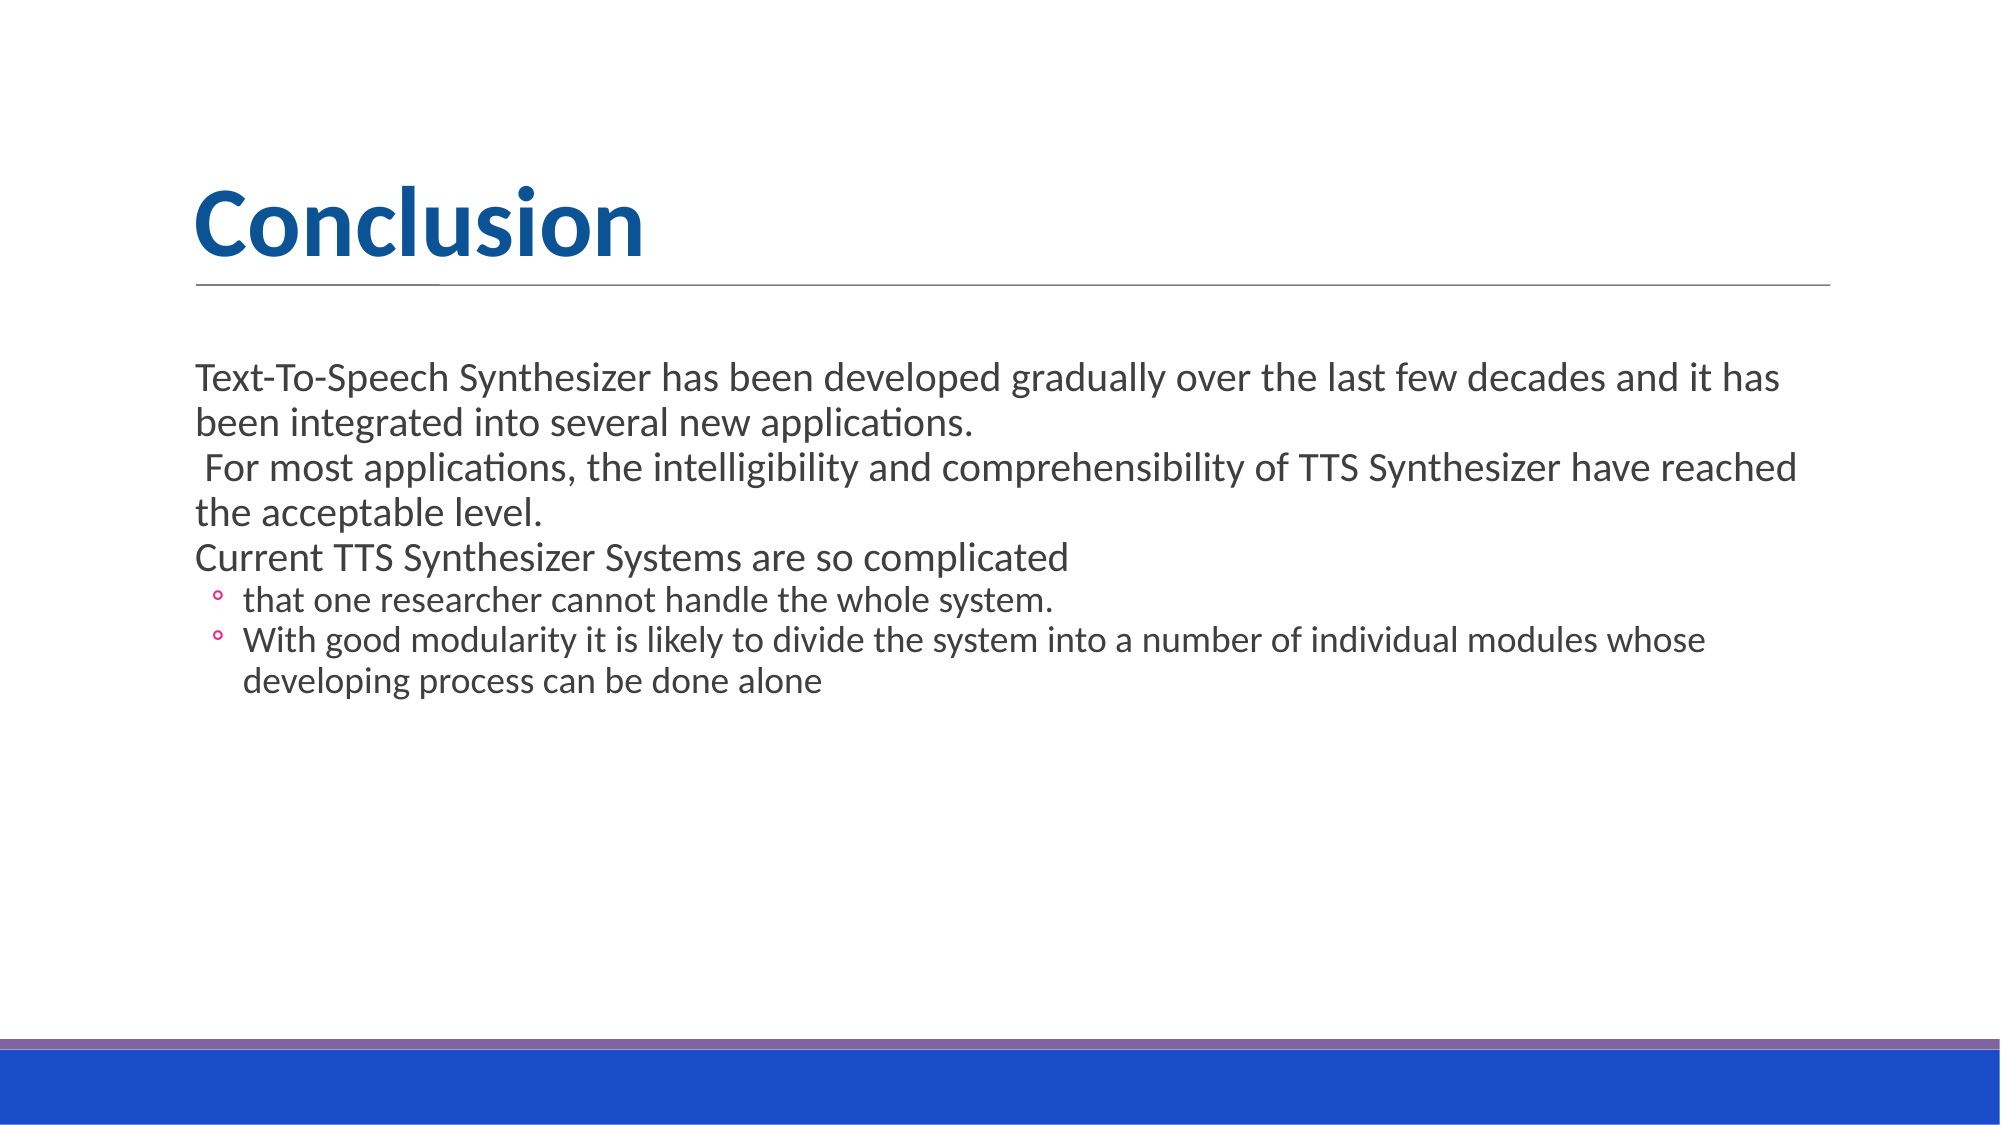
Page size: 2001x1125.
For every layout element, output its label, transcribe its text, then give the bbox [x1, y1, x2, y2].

text_box Conclusion [180, 47, 1830, 285]
text_box Text-To-Speech Synthesizer has been developed gradually over the last few decades and it has been integrated into several new applications. For most applications, the intelligibility and comprehensibility of TTS Synthesizer have reached the acceptable level. Current TTS Synthesizer Systems are so complicated that one researcher cannot handle the whole system. With good modularity it is likely to divide the system into a number of individual modules whose developing process can be done alone [180, 302, 1830, 963]
